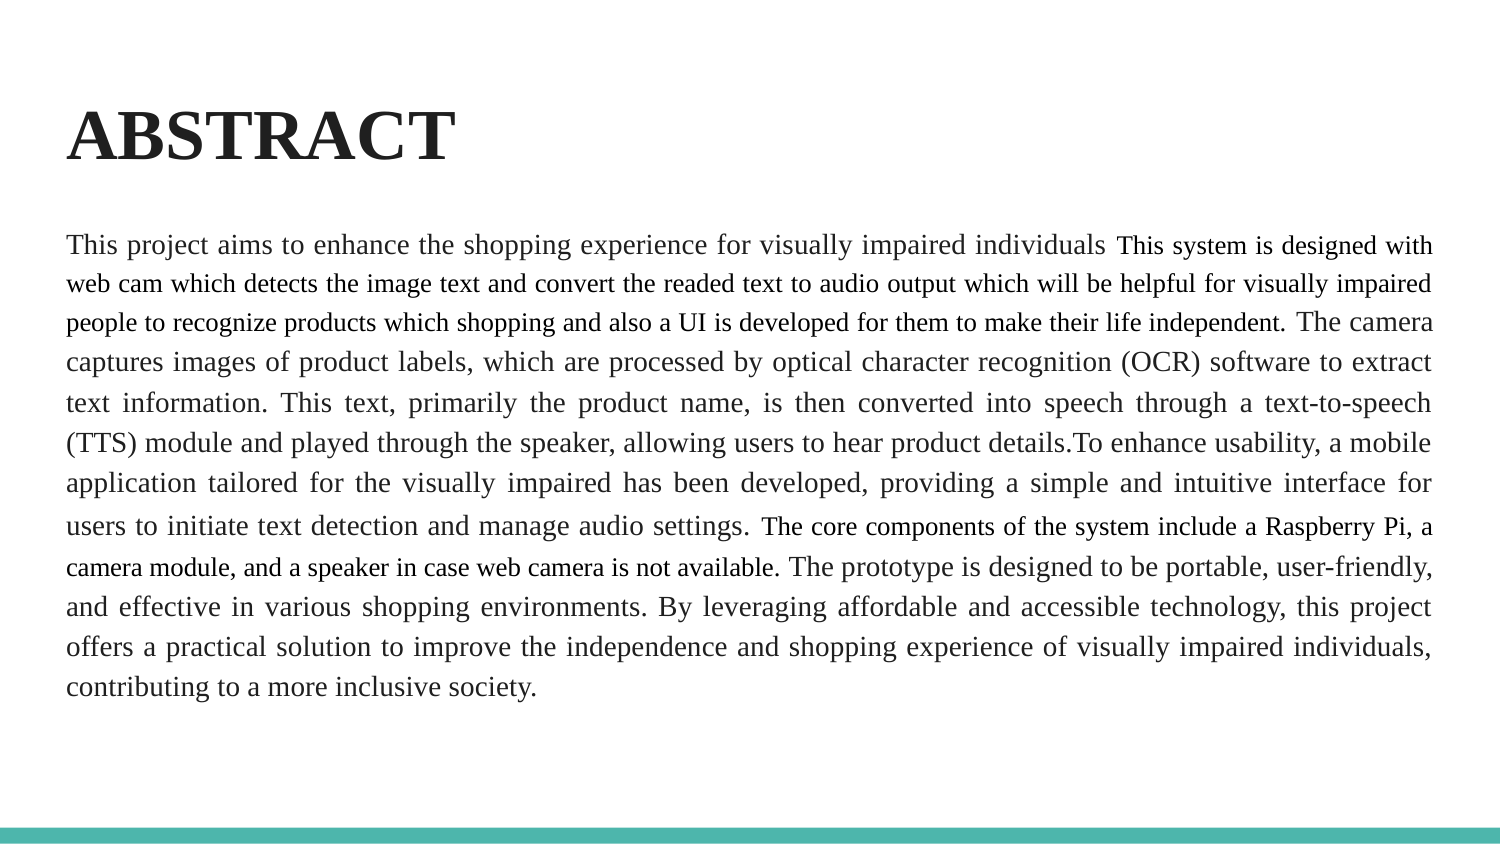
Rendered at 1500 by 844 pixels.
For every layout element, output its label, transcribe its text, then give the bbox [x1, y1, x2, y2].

title ABSTRACT [51, 72, 1449, 189]
list This project aims to enhance the shopping experience for visually impaired individuals This system is designed with web cam which detects the image text and convert the readed text to audio output which will be helpful for visually impaired people to recognize products which shopping and also a UI is developed for them to make their life independent. The camera captures images of product labels, which are processed by optical character recognition (OCR) software to extract text information. This text, primarily the product name, is then converted into speech through a text-to-speech (TTS) module and played through the speaker, allowing users to hear product details.To enhance usability, a mobile application tailored for the visually impaired has been developed, providing a simple and intuitive interface for users to initiate text detection and manage audio settings. The core components of the system include a Raspberry Pi, a camera module, and a speaker in case web camera is not available. The prototype is designed to be portable, user-friendly, and effective in various shopping environments. By leveraging affordable and accessible technology, this project offers a practical solution to improve the independence and shopping experience of visually impaired individuals, contributing to a more inclusive society. [51, 205, 1449, 750]
